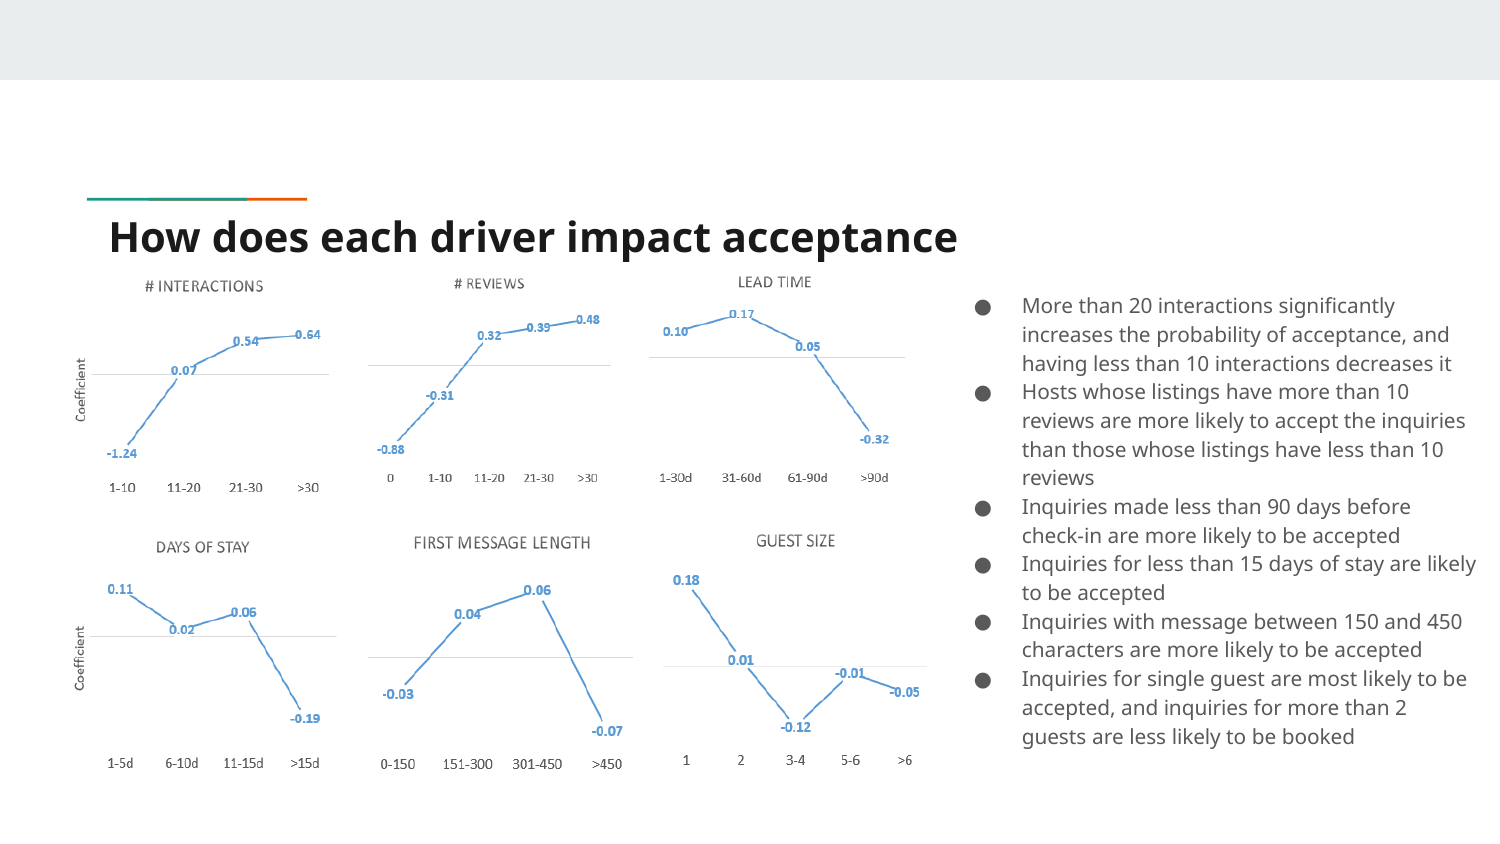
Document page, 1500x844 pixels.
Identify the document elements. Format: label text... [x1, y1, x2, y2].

picture [368, 273, 611, 488]
picture [65, 533, 338, 770]
picture [649, 273, 905, 488]
picture [73, 275, 330, 503]
title How does each driver impact acceptance [93, 195, 1355, 274]
picture [368, 530, 633, 773]
picture [662, 527, 927, 770]
list More than 20 interactions significantly increases the probability of acceptance, and having less than 10 interactions decreases it Hosts whose listings have more than 10 reviews are more likely to accept the inquiries than those whose listings have less than 10 reviews Inquiries made less than 90 days before check-in are more likely to be accepted Inquiries for less than 15 days of stay are likely to be accepted Inquiries with message between 150 and 450 characters are more likely to be accepted Inquiries for single guest are most likely to be accepted, and inquiries for more than 2 guests are less likely to be booked [931, 274, 1492, 723]
